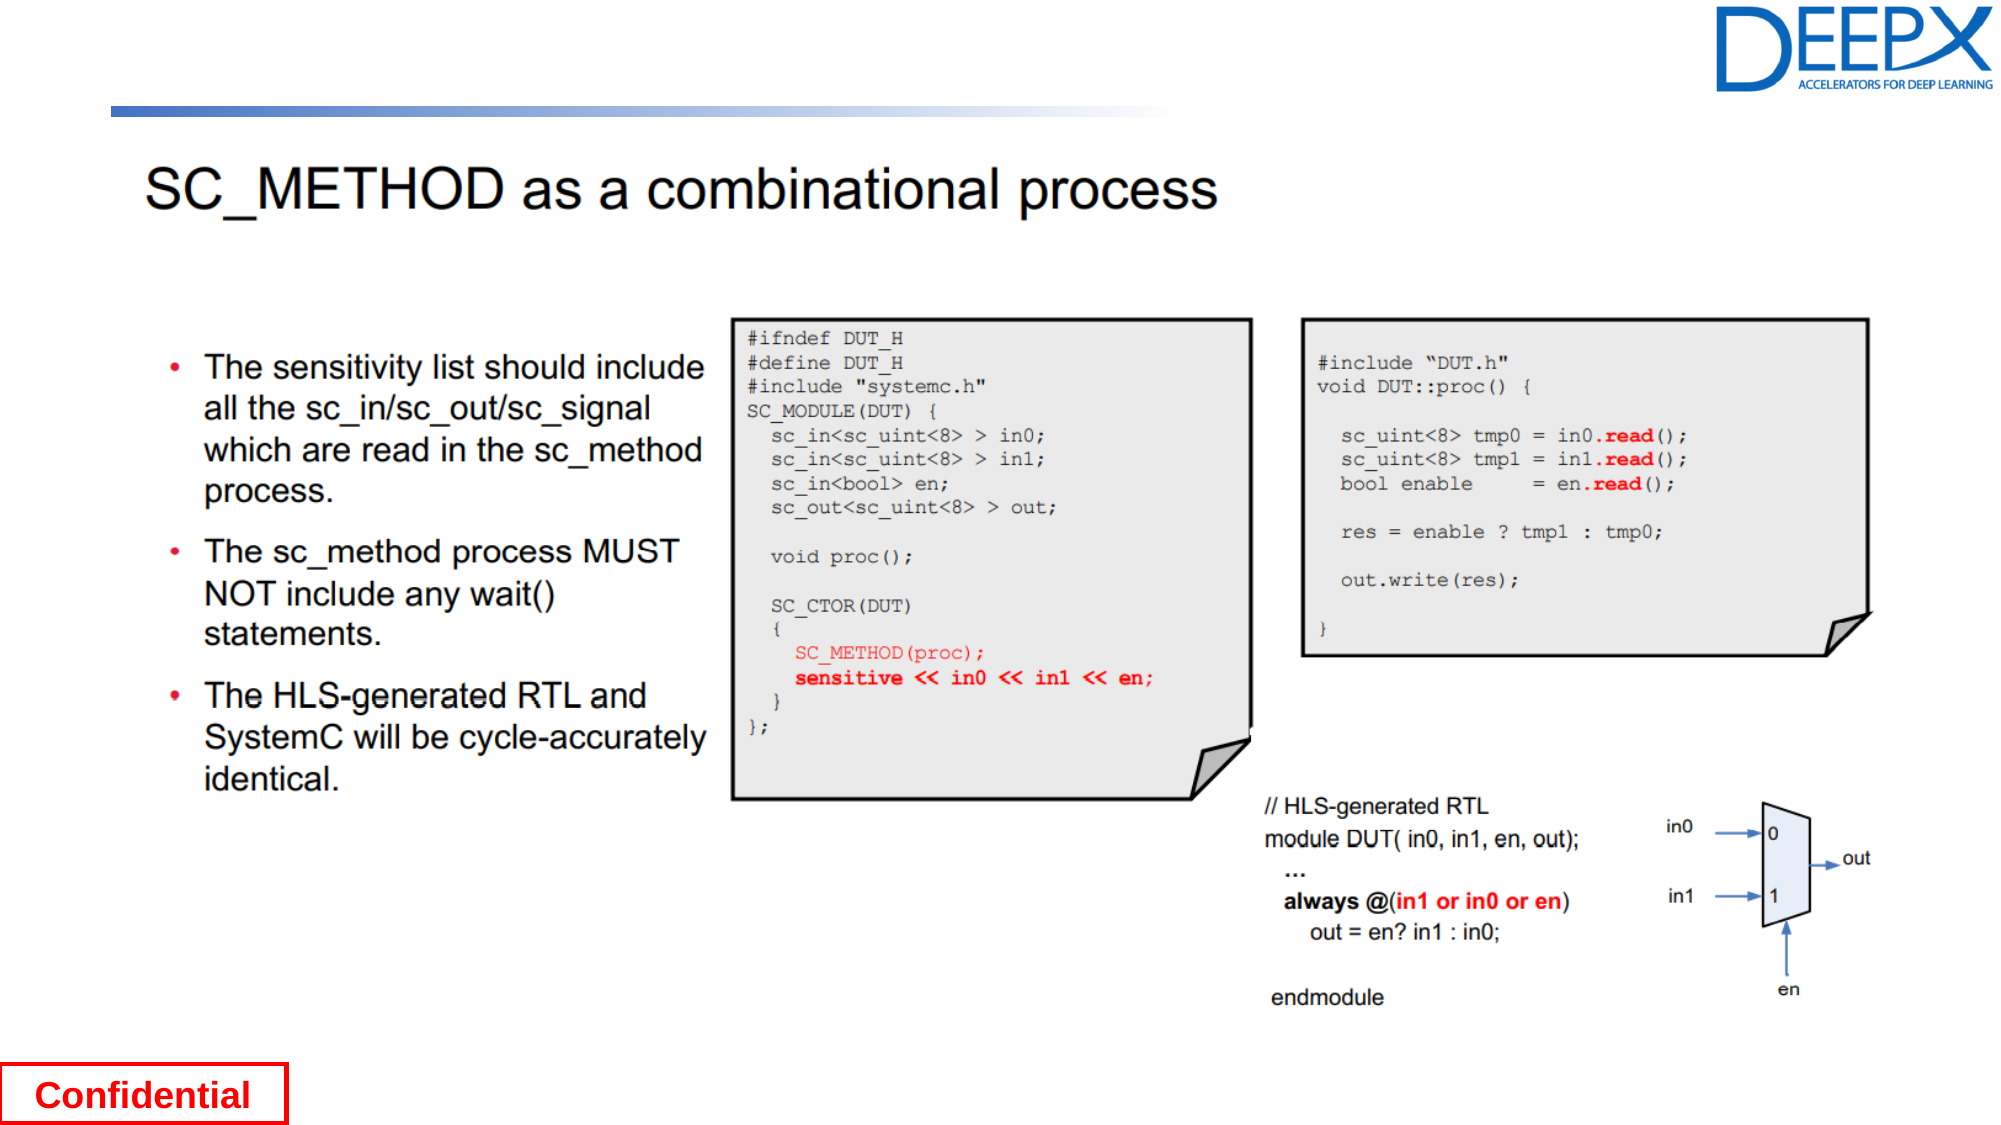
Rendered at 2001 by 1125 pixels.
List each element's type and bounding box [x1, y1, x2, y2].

picture [1711, 0, 1998, 96]
picture [104, 152, 1896, 1031]
